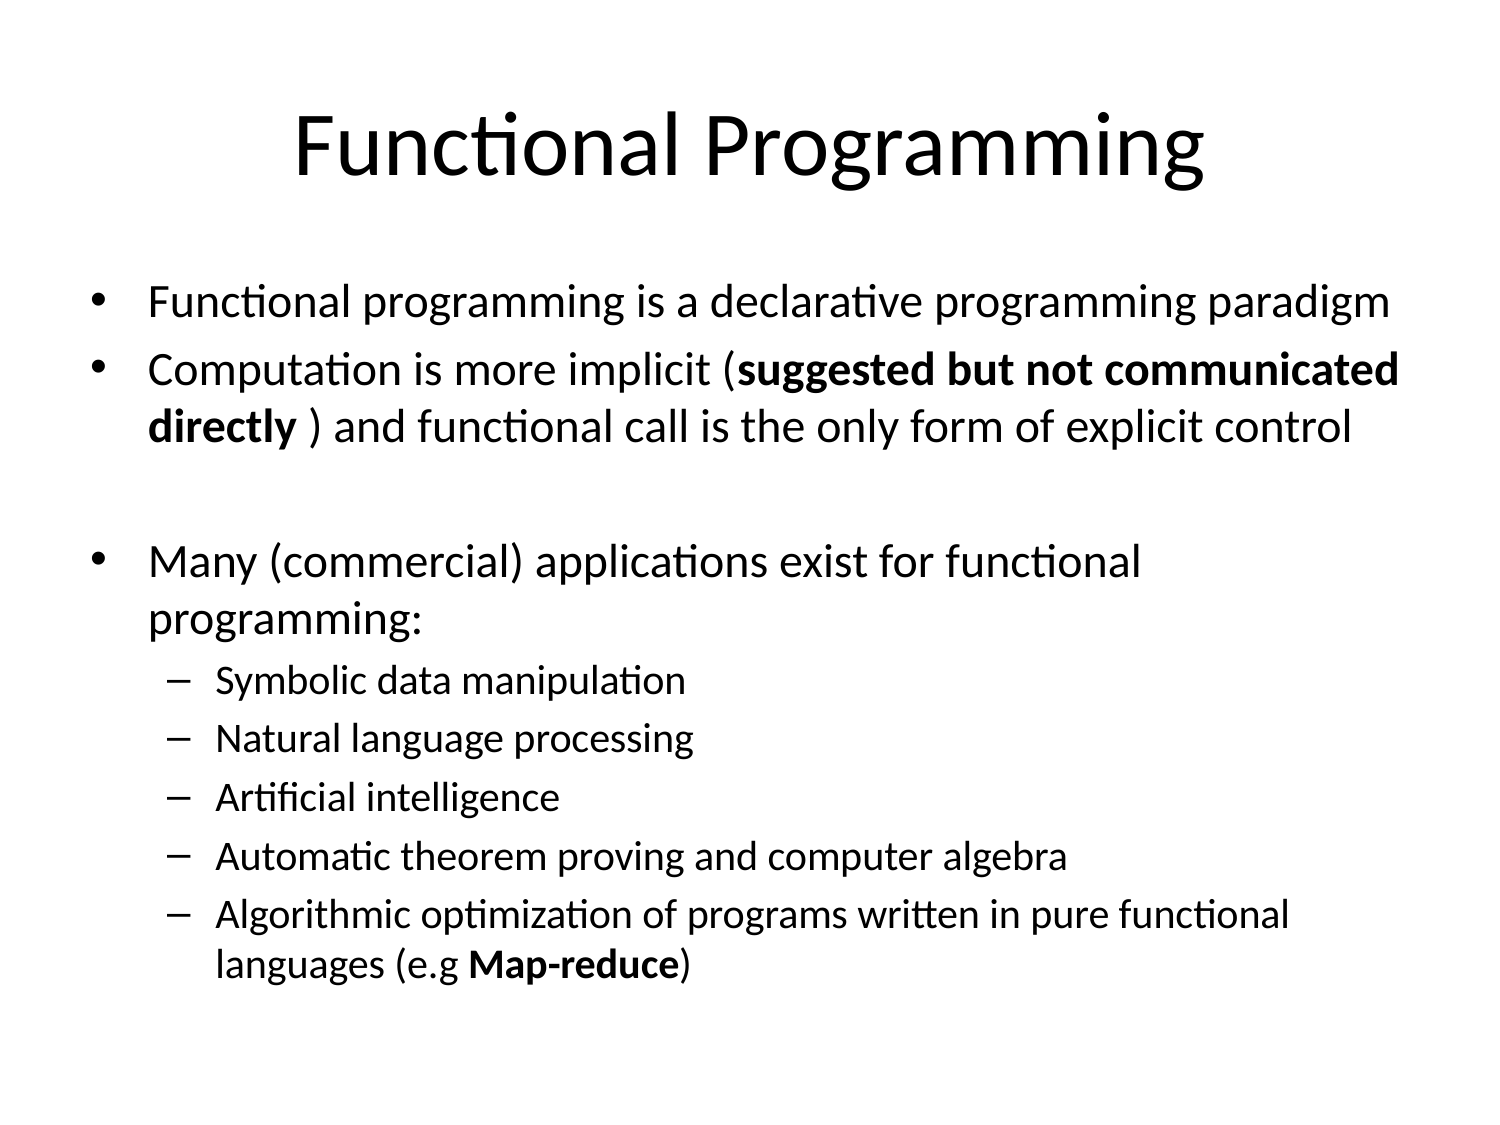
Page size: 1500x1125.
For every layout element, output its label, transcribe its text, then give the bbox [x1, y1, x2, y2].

list Functional programming is a declarative programming paradigm Computation is more implicit (suggested but not communicated directly ) and functional call is the only form of explicit control Many (commercial) applications exist for functional programming: Symbolic data manipulation Natural language processing Artificial intelligence Automatic theorem proving and computer algebra Algorithmic optimization of programs written in pure functional languages (e.g Map-reduce) [75, 262, 1425, 1005]
title Functional Programming [75, 45, 1425, 233]
